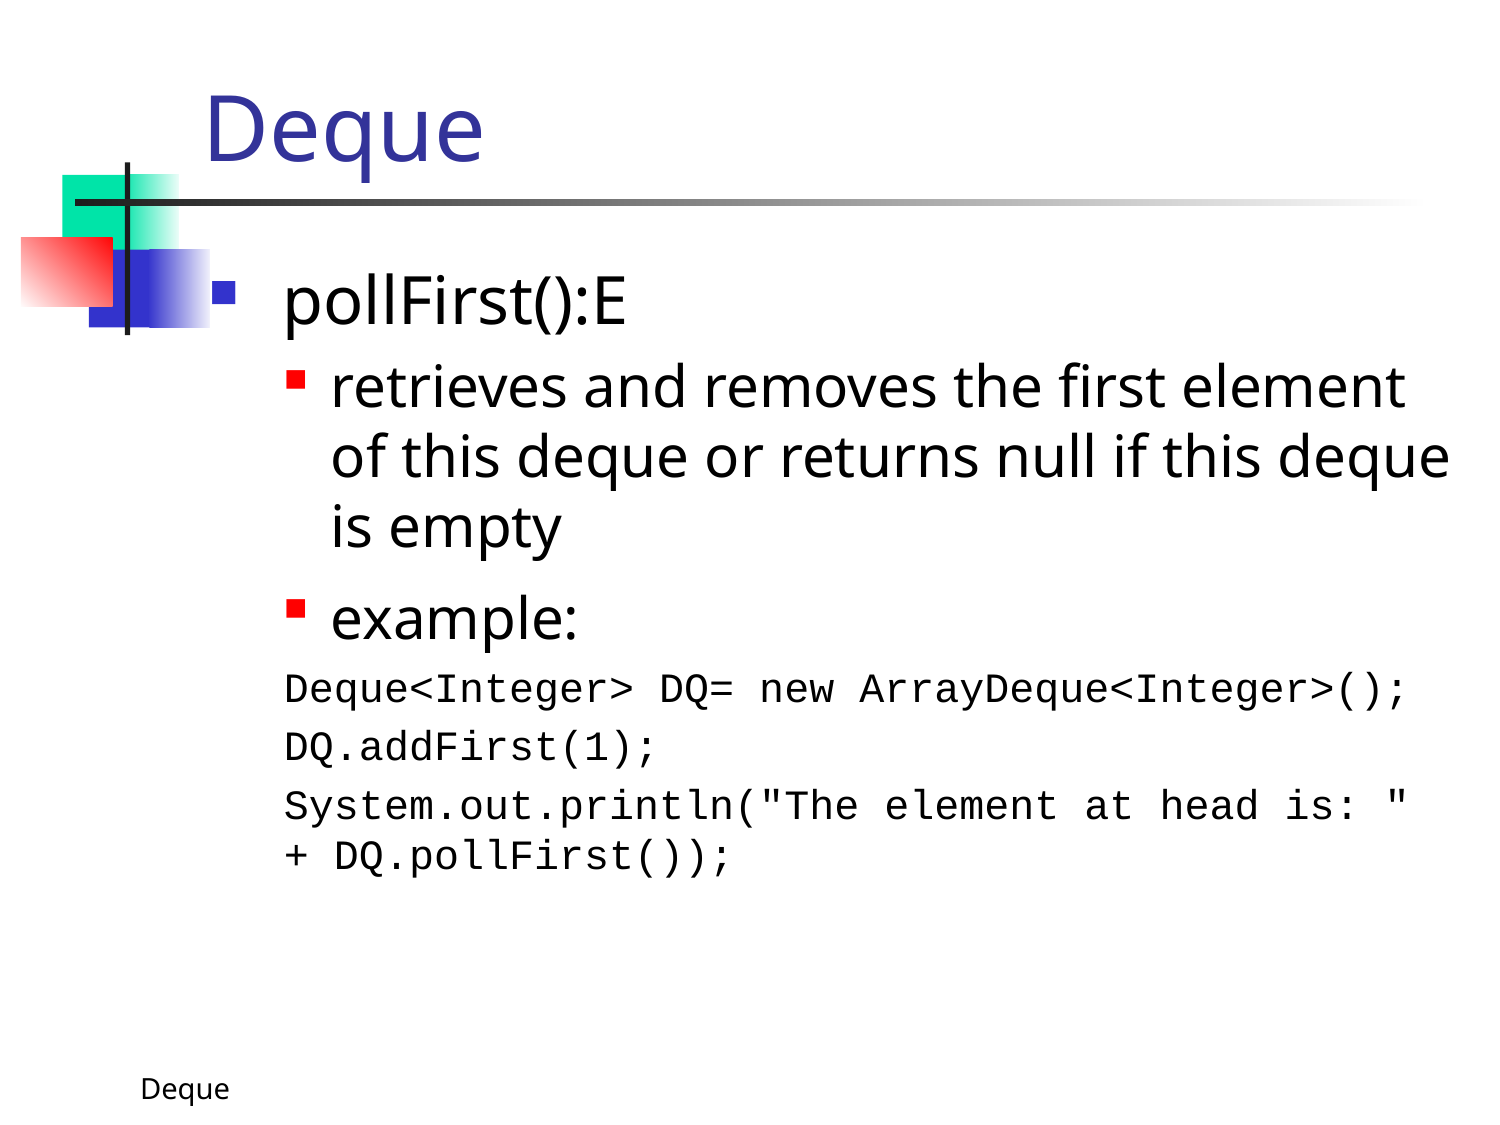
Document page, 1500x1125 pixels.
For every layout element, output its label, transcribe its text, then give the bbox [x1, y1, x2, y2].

list pollFirst():E retrieves and removes the first element of this deque or returns null if this deque is empty example: Deque<Integer> DQ= new ArrayDeque<Integer>(); DQ.addFirst(1); System.out.println("The element at head is: " + DQ.pollFirst()); [193, 249, 1470, 1007]
footer Deque [124, 1037, 776, 1113]
title Deque [187, 0, 1467, 188]
